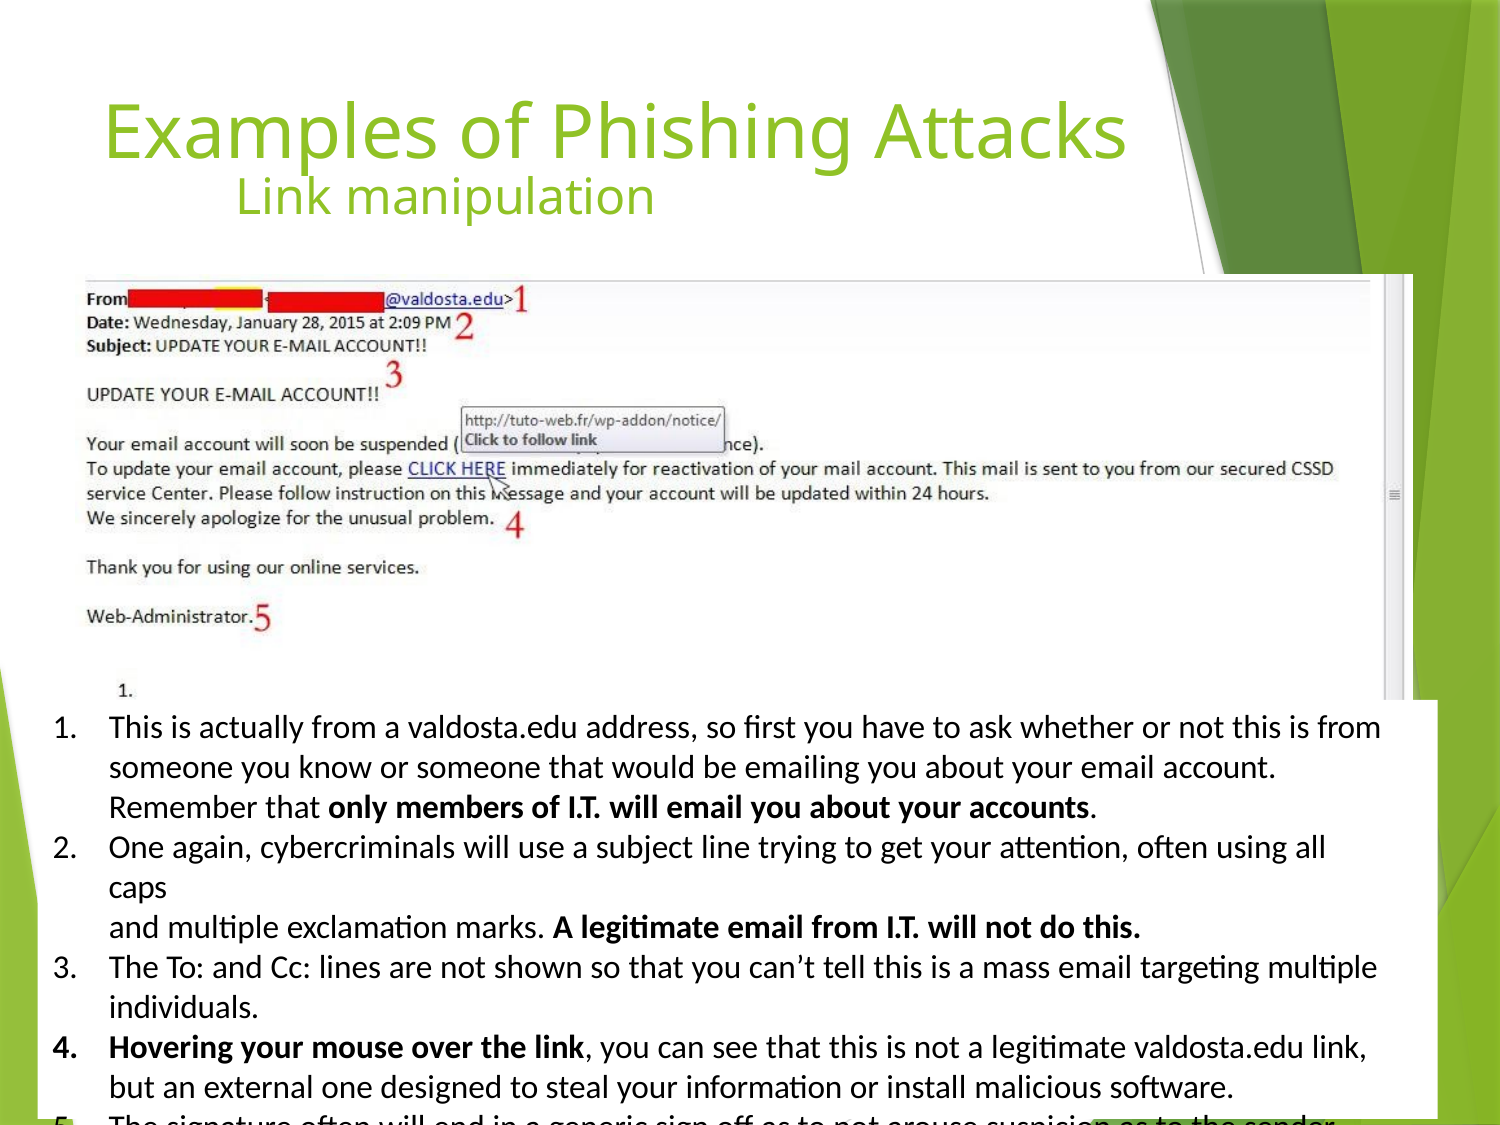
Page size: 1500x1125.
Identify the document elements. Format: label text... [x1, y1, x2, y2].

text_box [36, 273, 1438, 1120]
title Examples of Phishing Attacks Link manipulation [99, 99, 1142, 273]
